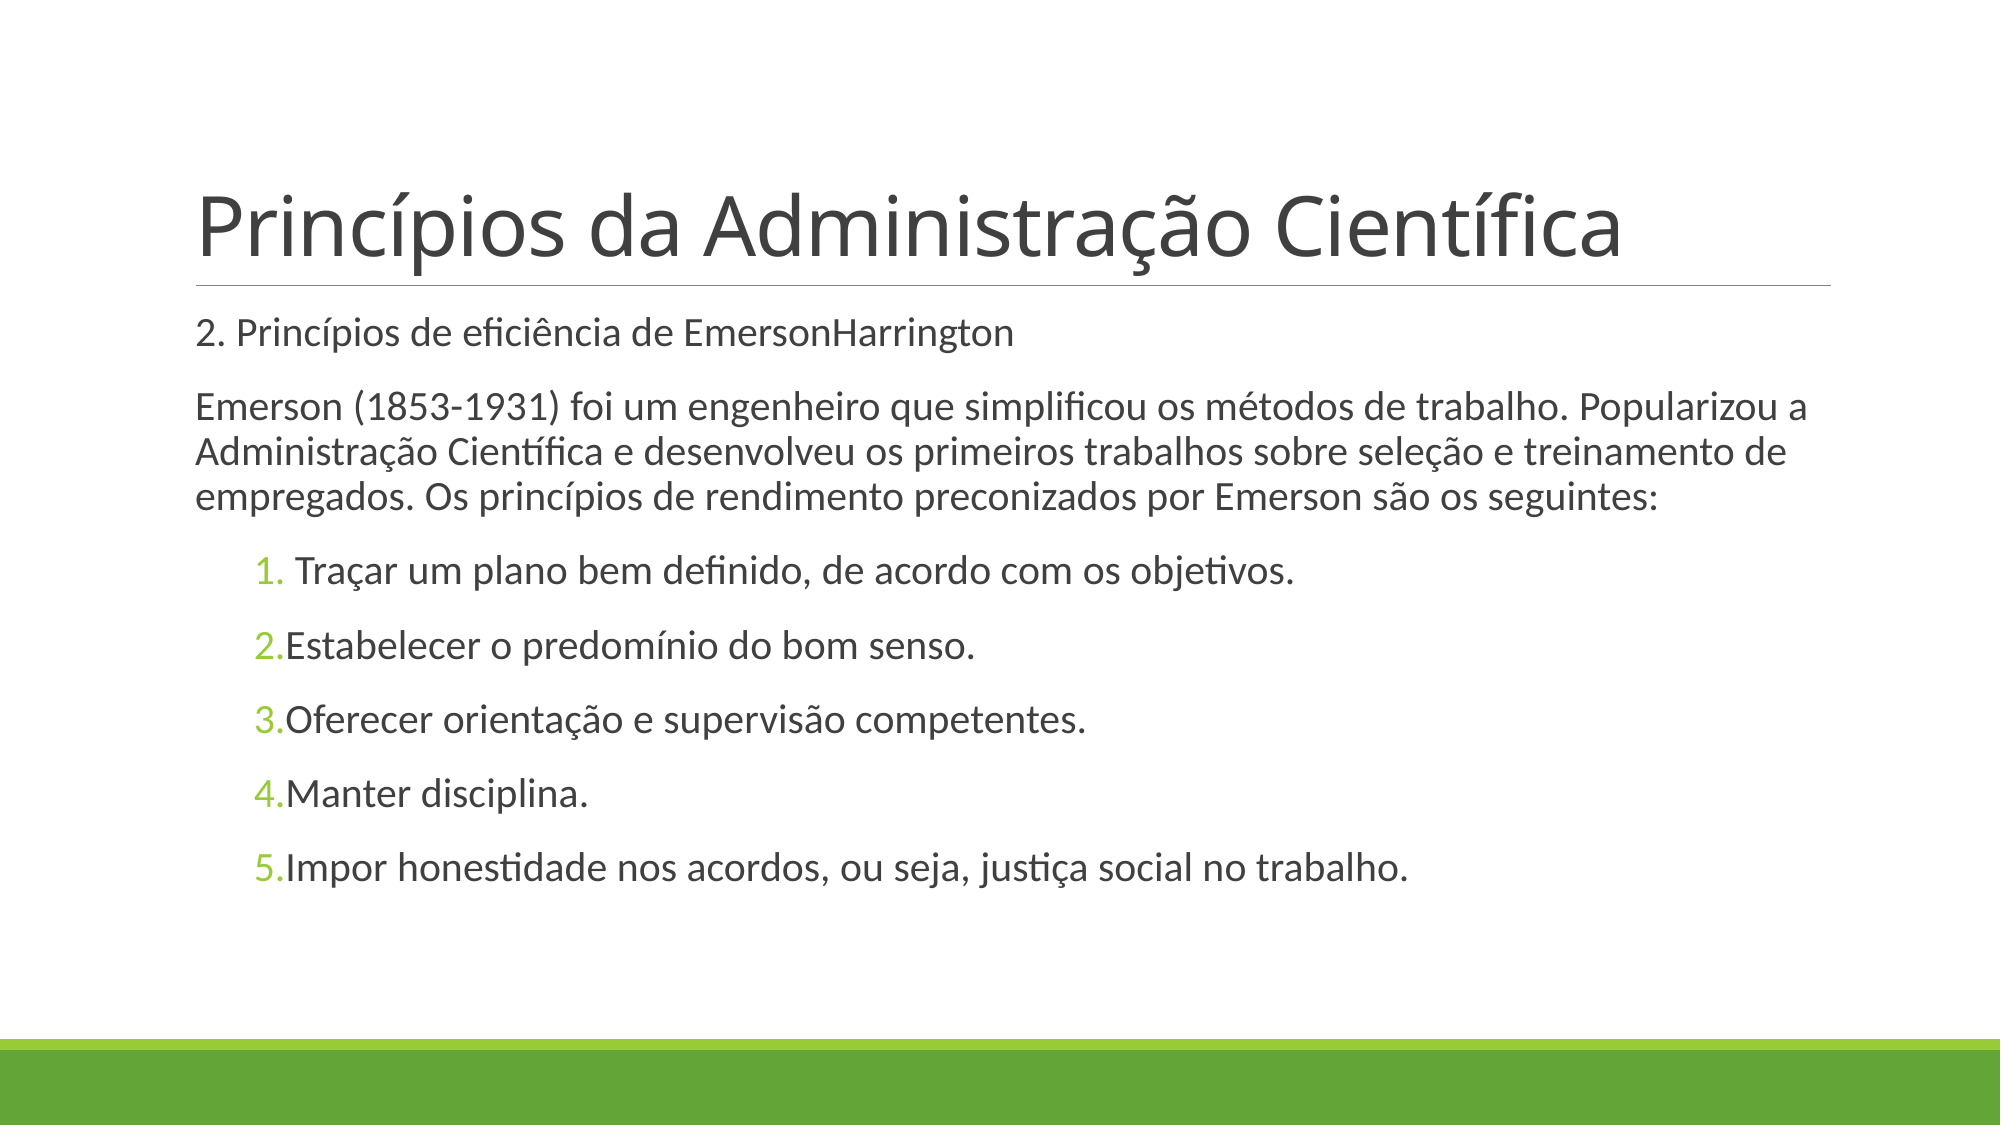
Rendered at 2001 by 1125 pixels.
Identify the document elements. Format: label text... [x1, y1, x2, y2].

list 2. Princípios de eficiência de EmersonHarrington Emerson (1853-1931) foi um engenheiro que simplificou os métodos de trabalho. Popularizou a Administração Científica e desenvolveu os primeiros trabalhos sobre seleção e treinamento de empregados. Os princípios de rendimento preconizados por Emerson são os seguintes: Traçar um plano bem definido, de acordo com os objetivos. Estabelecer o predomínio do bom senso. Oferecer orientação e supervisão competentes. Manter disciplina. Impor honestidade nos acordos, ou seja, justiça social no trabalho. [180, 302, 1830, 963]
title Princípios da Administração Científica [180, 43, 1830, 282]
